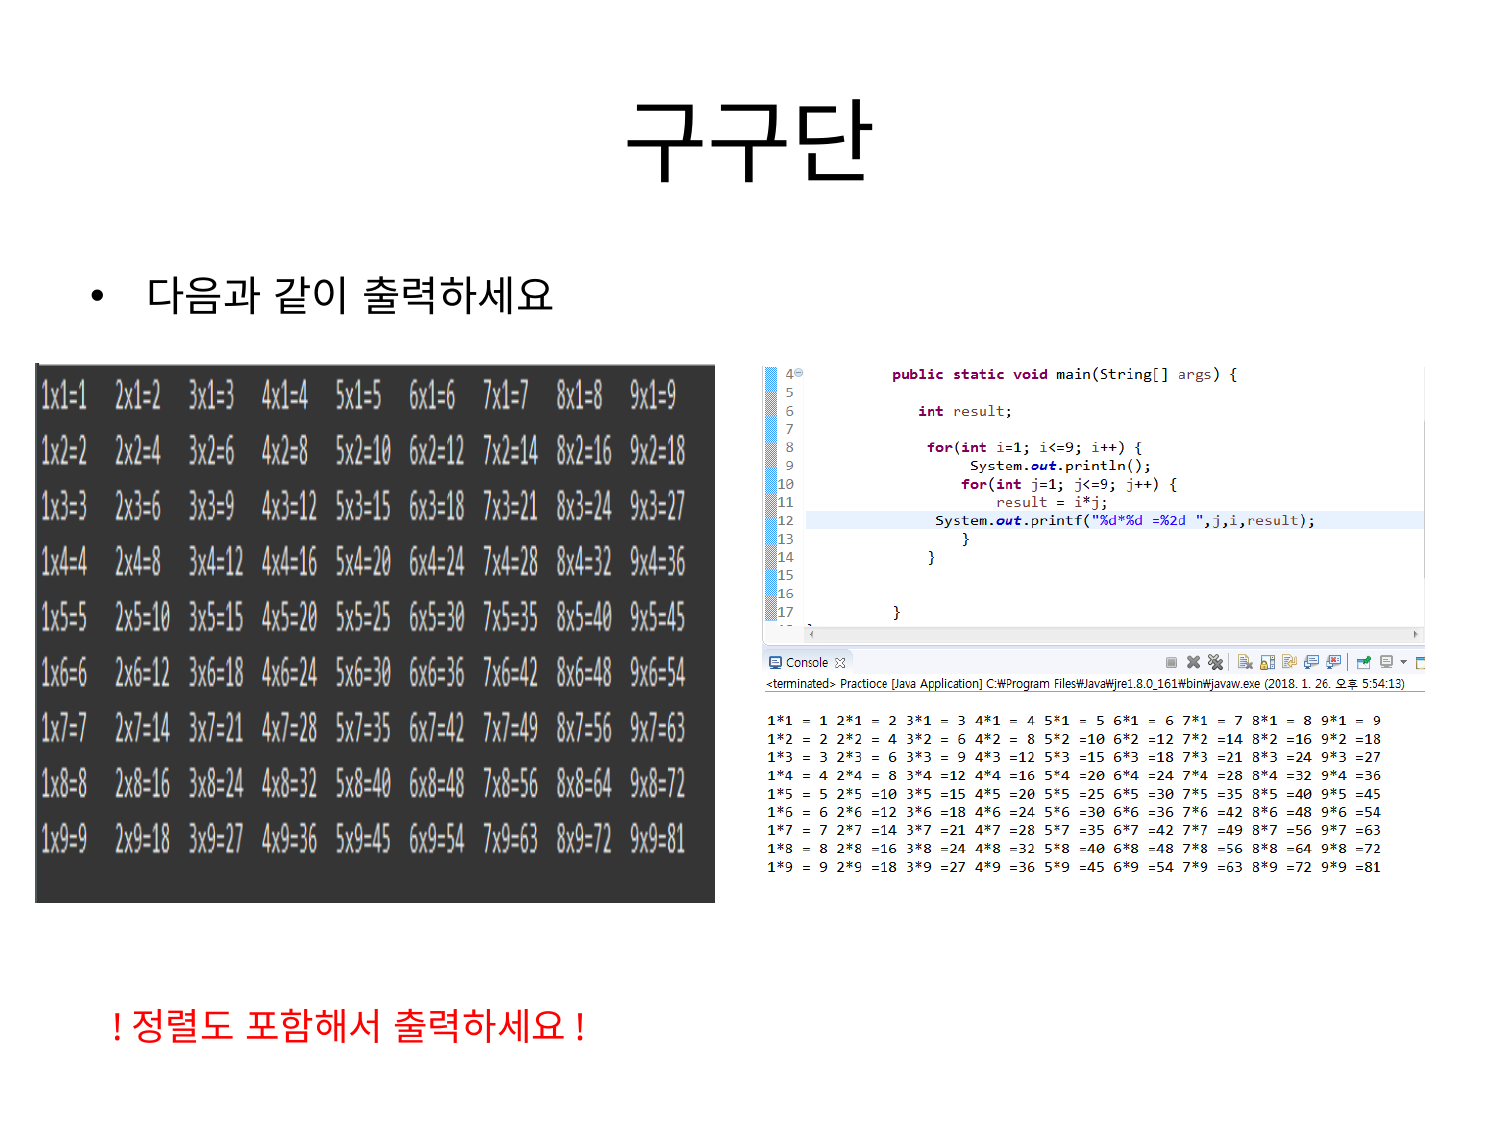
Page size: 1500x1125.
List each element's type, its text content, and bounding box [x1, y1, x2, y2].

picture [34, 362, 716, 903]
title 구구단 [75, 45, 1425, 233]
text_box 다음과 같이 출력하세요 [74, 262, 738, 352]
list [762, 366, 1426, 901]
text_box !정렬도 포함해서 출력하세요! [97, 996, 601, 1056]
